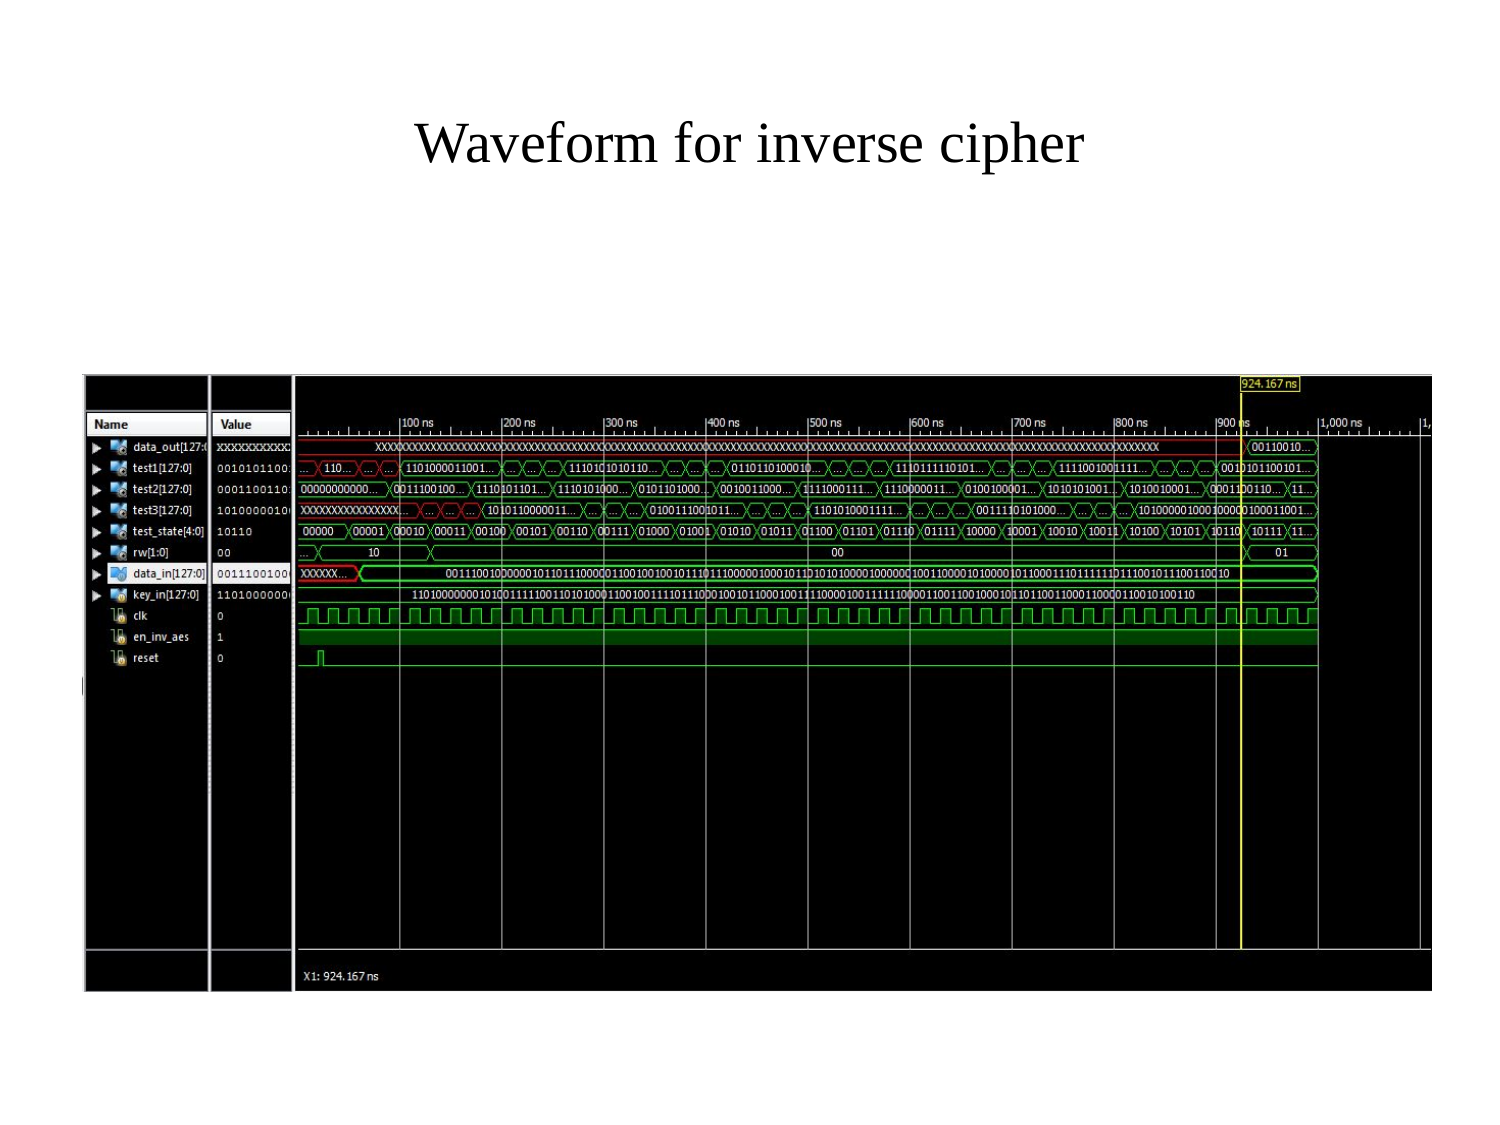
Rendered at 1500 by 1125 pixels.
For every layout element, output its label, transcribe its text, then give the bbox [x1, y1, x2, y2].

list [81, 374, 1433, 992]
title Waveform for inverse cipher [75, 45, 1425, 233]
